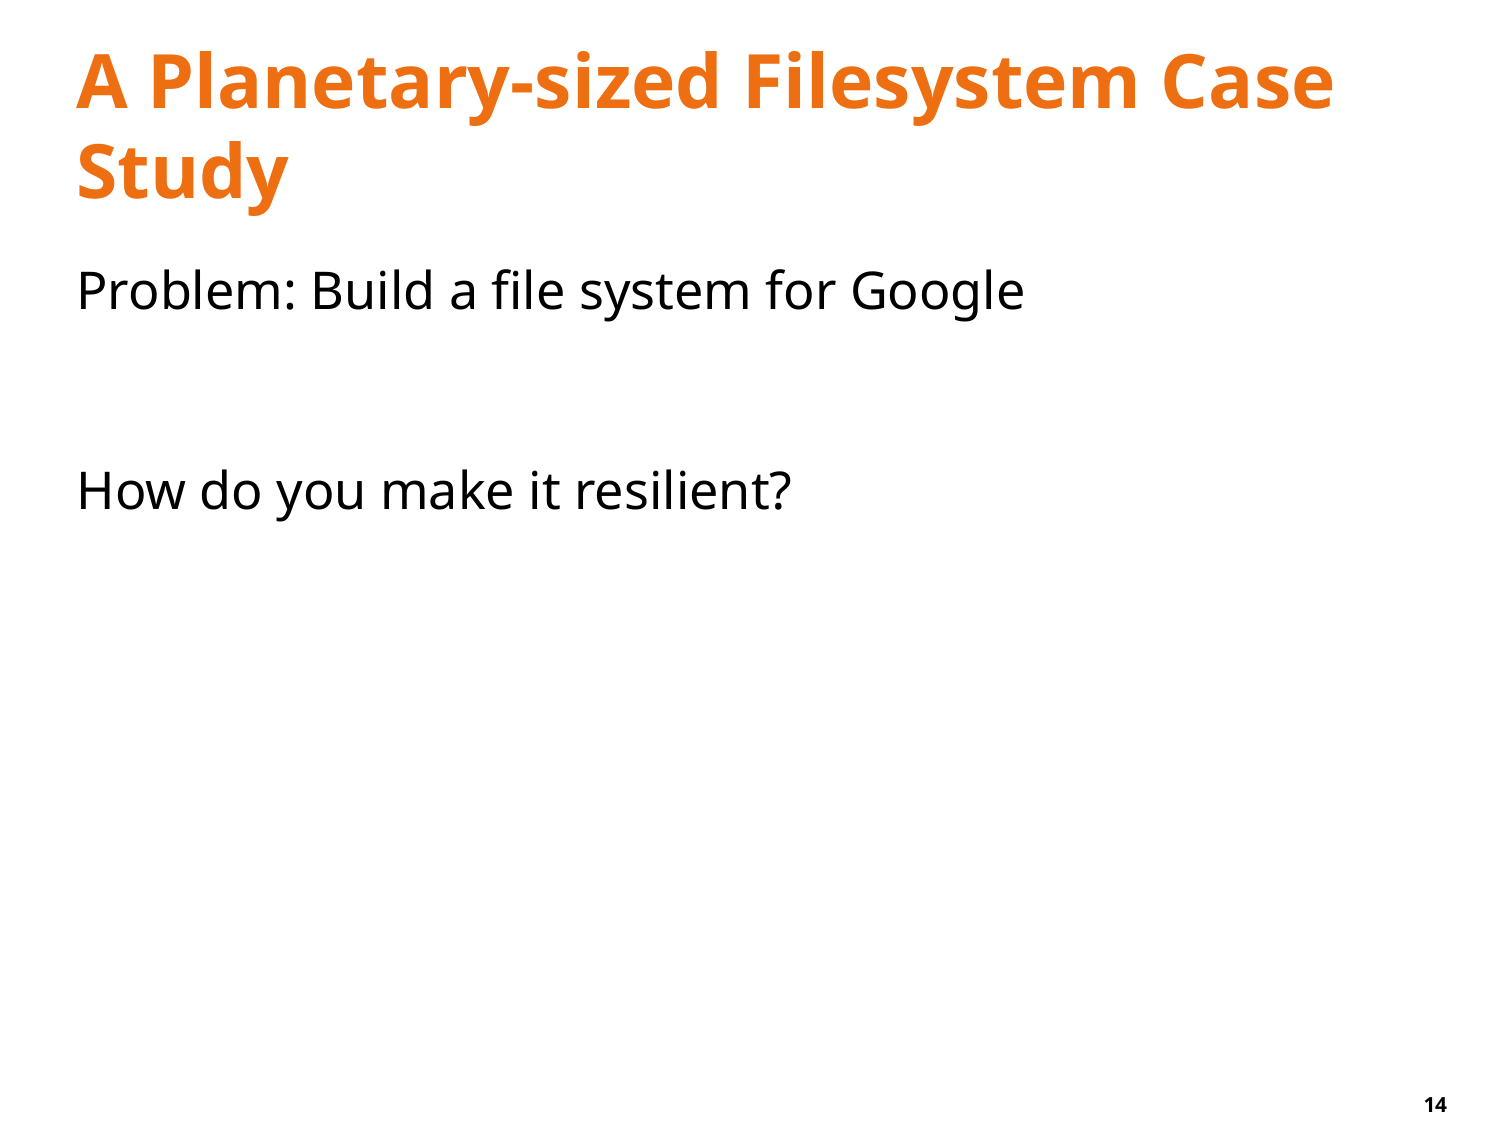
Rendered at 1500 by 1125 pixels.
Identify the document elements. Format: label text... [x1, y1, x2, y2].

title A Planetary-sized Filesystem Case Study [61, 60, 1438, 187]
list Problem: Build a file system for Google How do you make it resilient? [61, 249, 1438, 1063]
